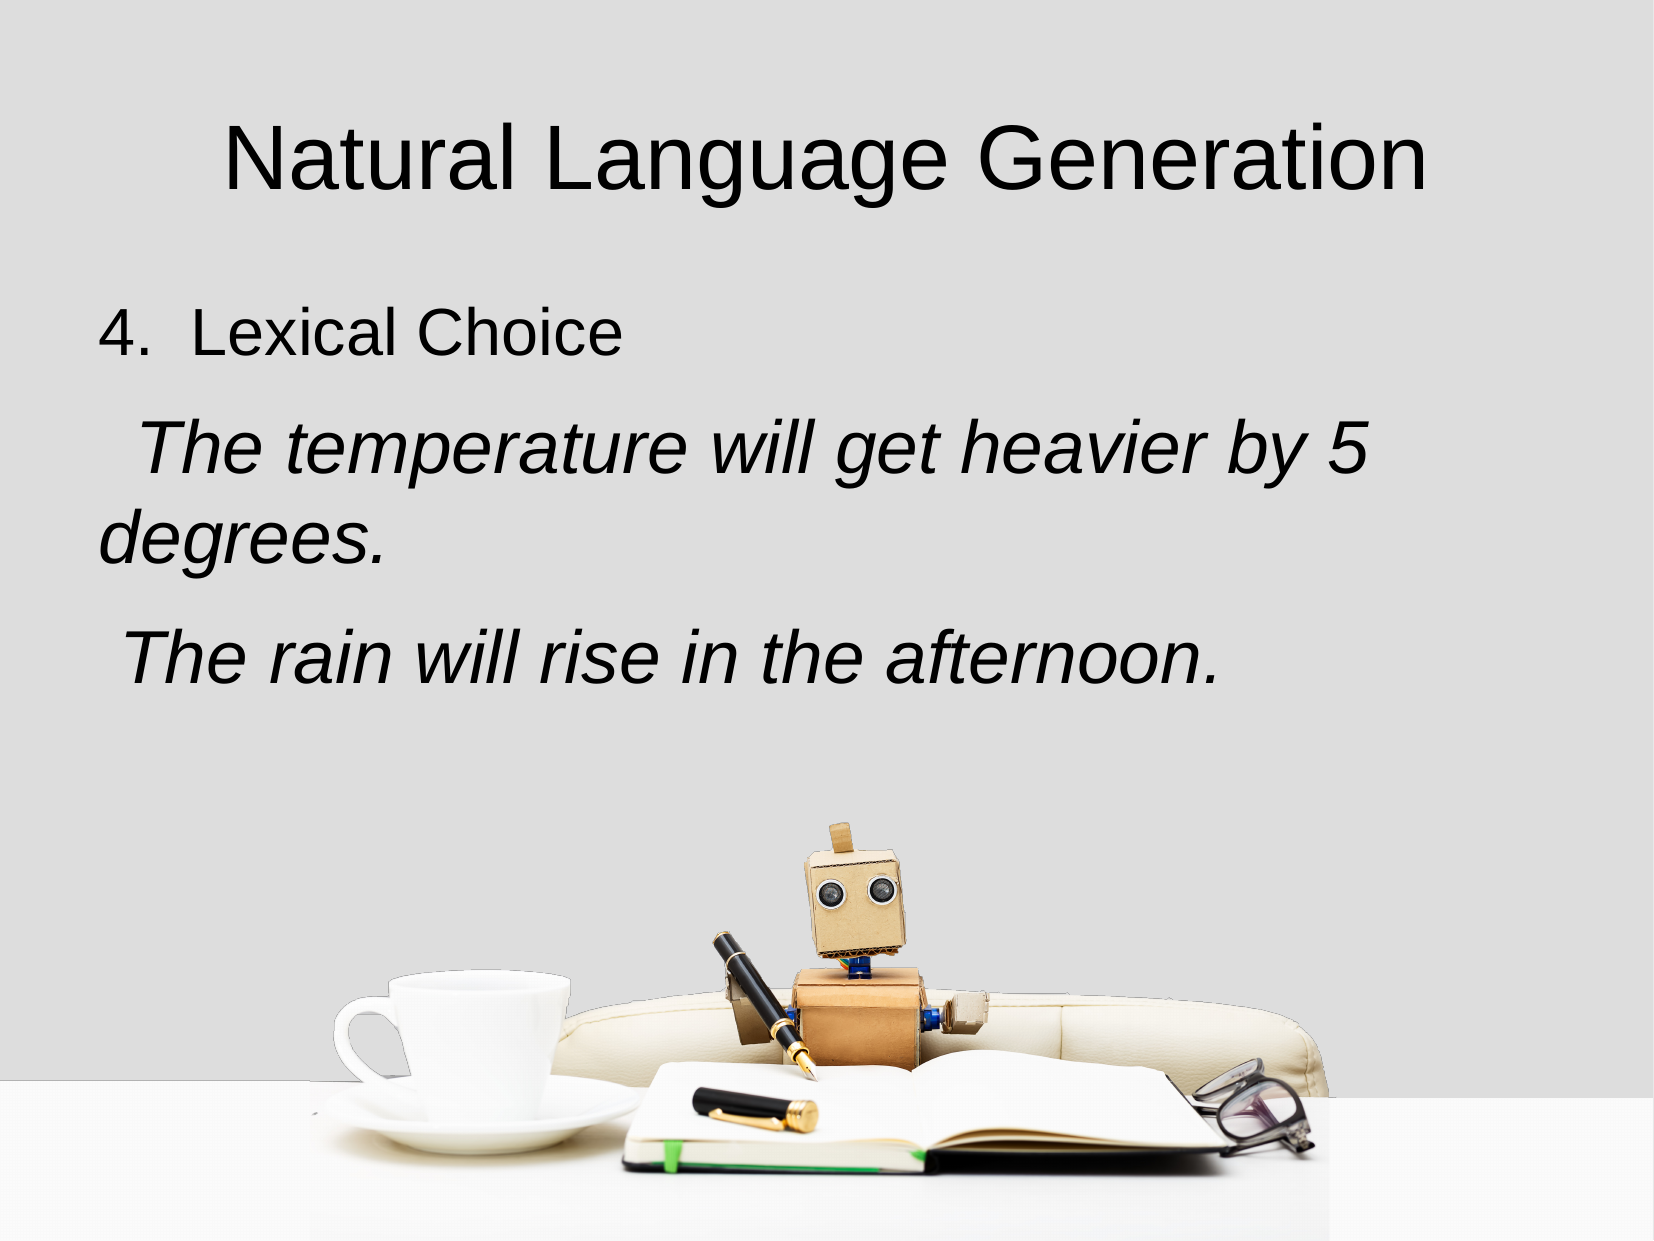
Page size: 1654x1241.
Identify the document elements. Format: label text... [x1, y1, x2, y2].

picture [0, 822, 1653, 1241]
text_box Natural Language Generation [82, 49, 1571, 257]
text_box 4. Lexical Choice The temperature will get heavier by 5 degrees. The rain will rise in the afternoon. [80, 289, 1569, 821]
